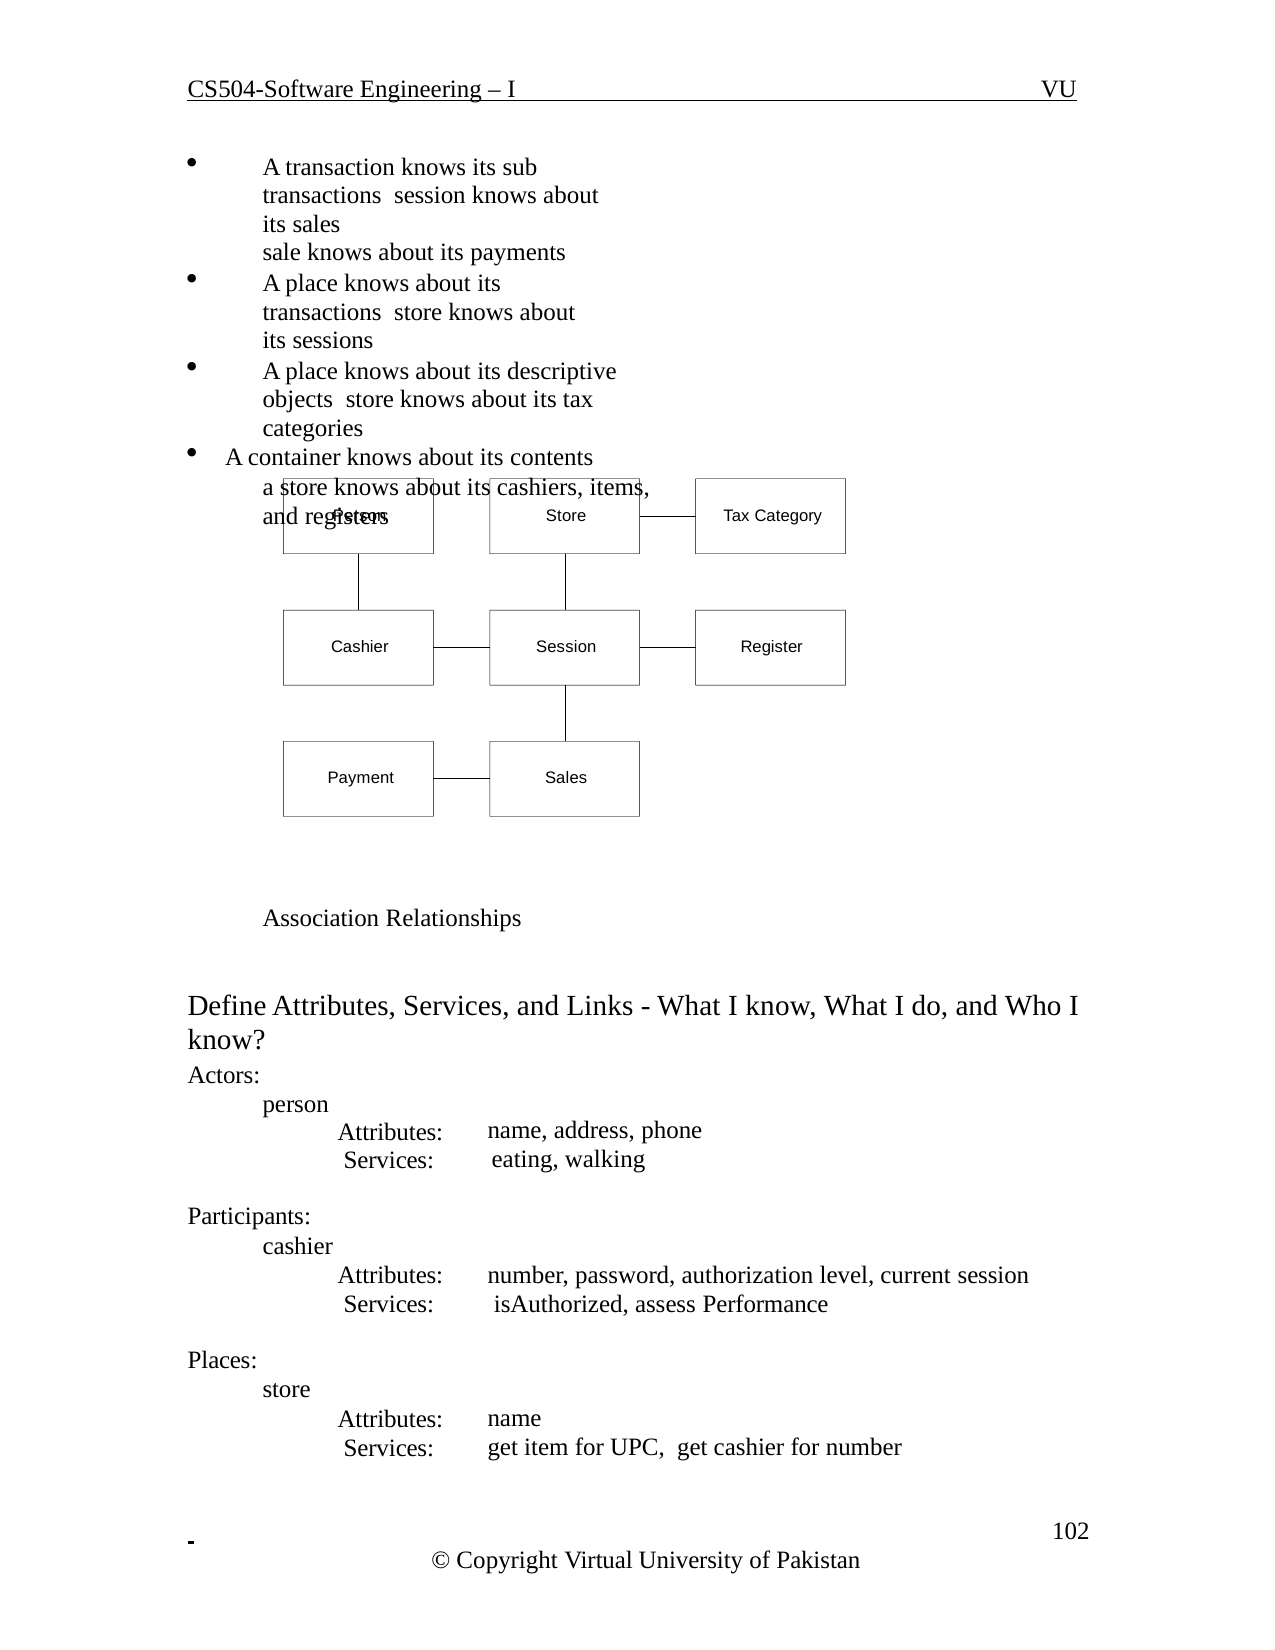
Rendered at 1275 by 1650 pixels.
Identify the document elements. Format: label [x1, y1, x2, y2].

text_box [485, 1401, 906, 1461]
text_box [485, 1259, 1034, 1318]
text_box [185, 901, 1090, 1174]
text_box [185, 1200, 447, 1318]
slide_number [185, 1509, 1092, 1650]
text_box [185, 72, 1080, 103]
text_box [185, 1344, 314, 1403]
text_box [335, 1403, 447, 1462]
text_box [185, 151, 846, 817]
